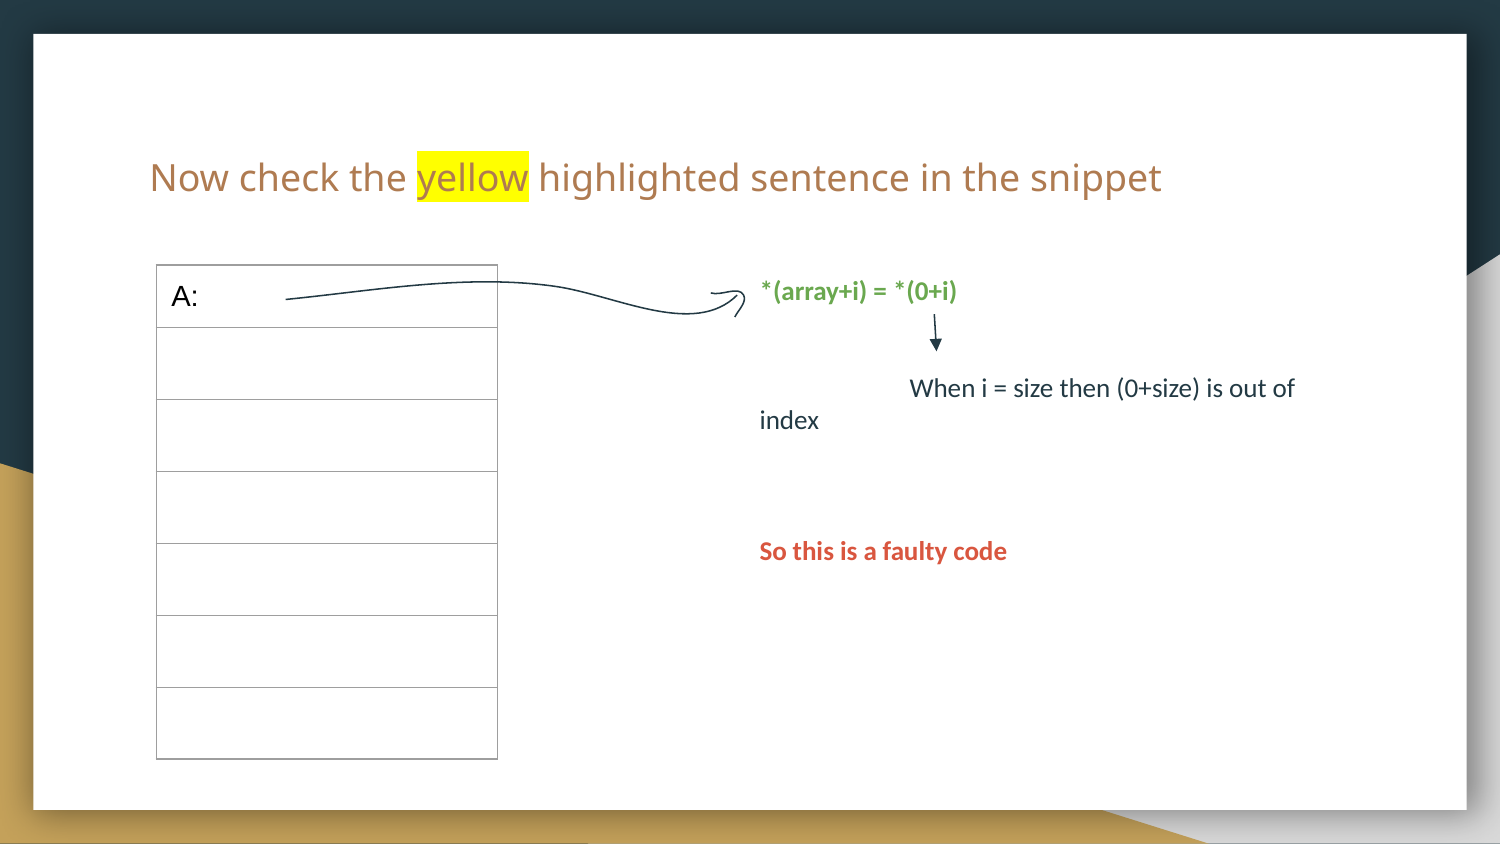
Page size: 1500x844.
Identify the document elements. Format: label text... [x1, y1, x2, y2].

text_box *(array+i) = *(0+i) When i = size then (0+size) is out of index So this is a faulty code [744, 258, 1366, 699]
text_box [285, 281, 723, 314]
table_cell [157, 616, 497, 687]
table_cell [157, 472, 497, 543]
title Now check the yellow highlighted sentence in the snippet [134, 138, 1366, 199]
table_header A: [157, 266, 497, 327]
table_cell [157, 544, 497, 615]
table_cell [157, 688, 497, 758]
table_cell [157, 400, 497, 471]
table_cell [157, 328, 497, 399]
text_box [710, 291, 744, 318]
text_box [933, 313, 937, 352]
